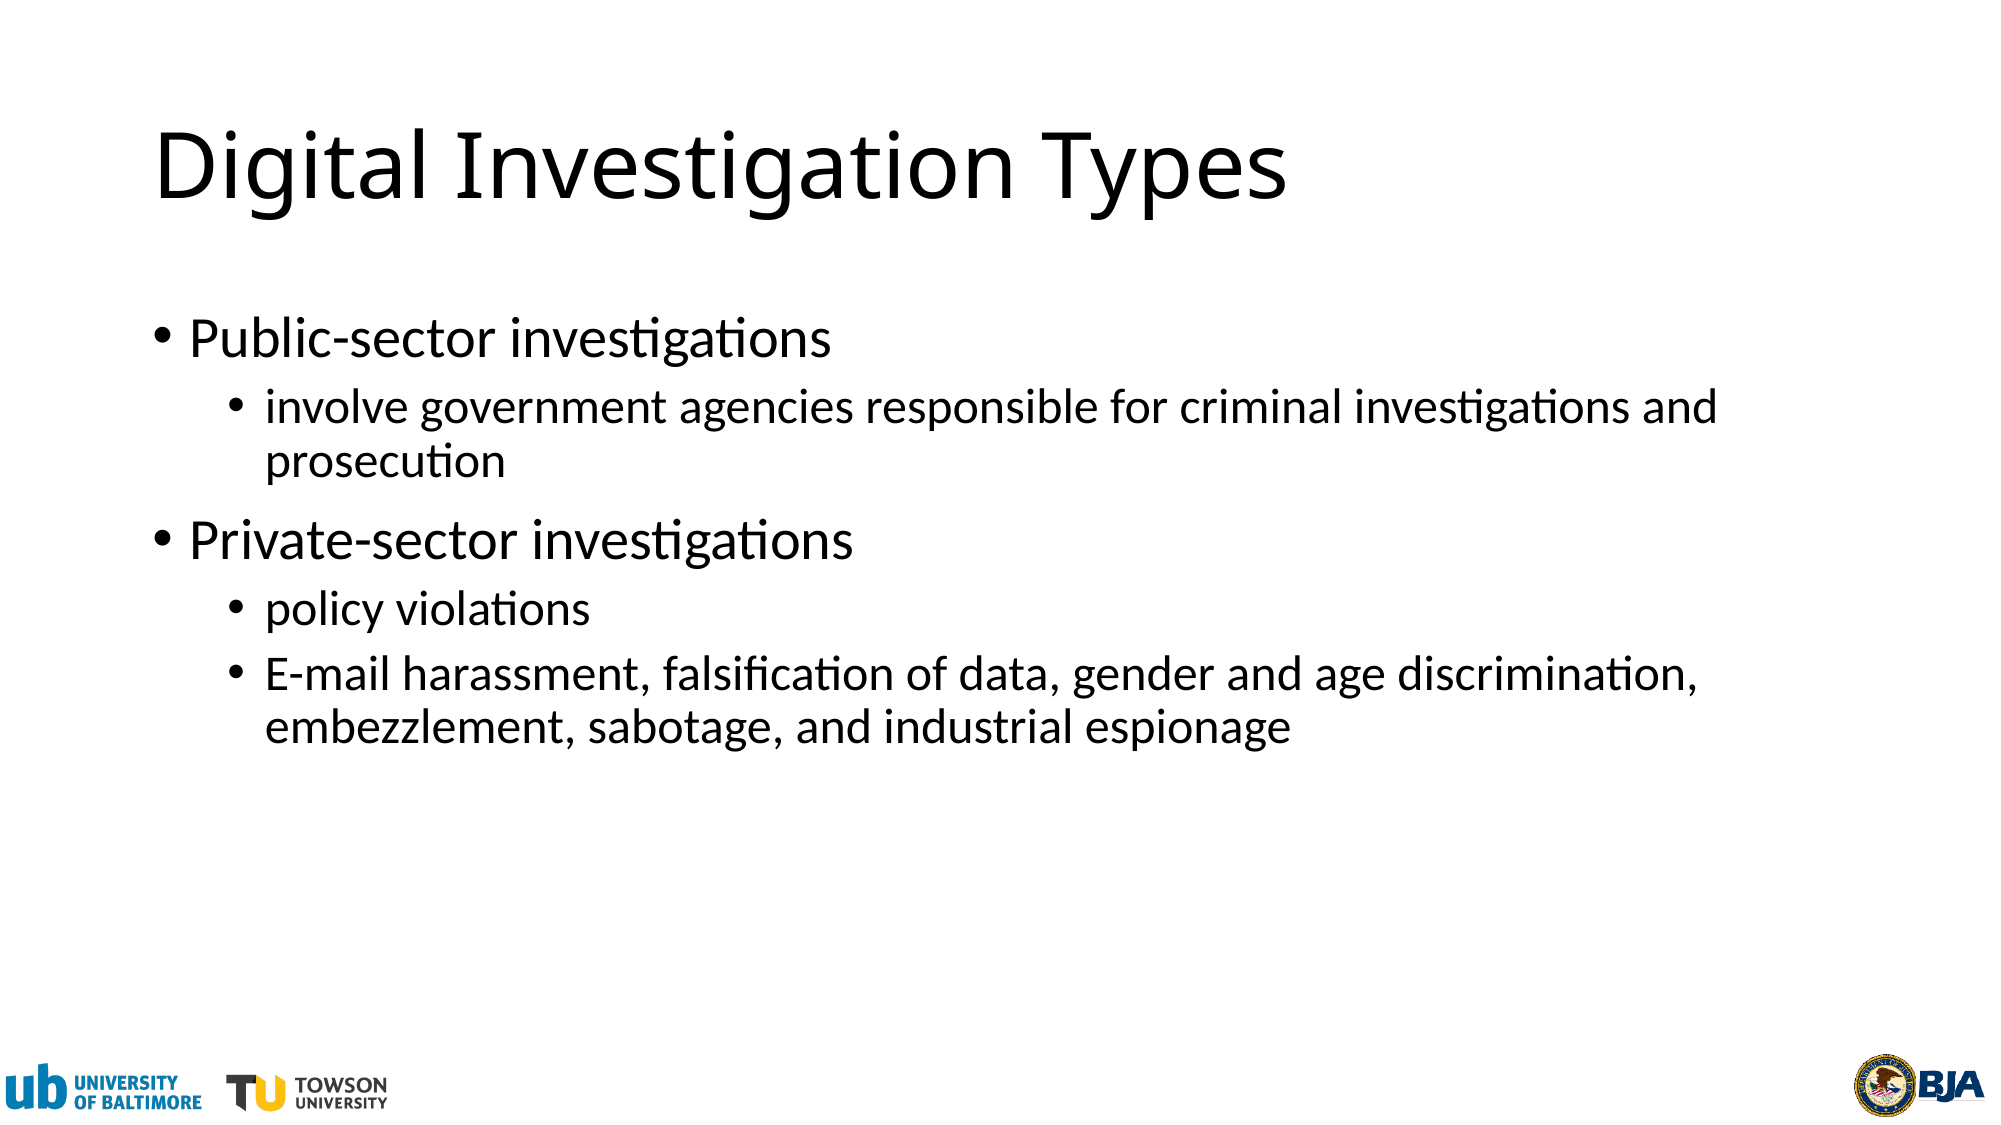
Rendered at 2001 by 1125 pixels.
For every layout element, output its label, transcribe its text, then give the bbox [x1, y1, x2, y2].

title Digital Investigation Types [137, 59, 1863, 278]
picture [0, 1031, 407, 1125]
list Public-sector investigations involve government agencies responsible for criminal investigations and prosecution Private-sector investigations policy violations E-mail harassment, falsification of data, gender and age discrimination, embezzlement, sabotage, and industrial espionage [137, 299, 1863, 1014]
picture [1854, 1054, 1986, 1117]
